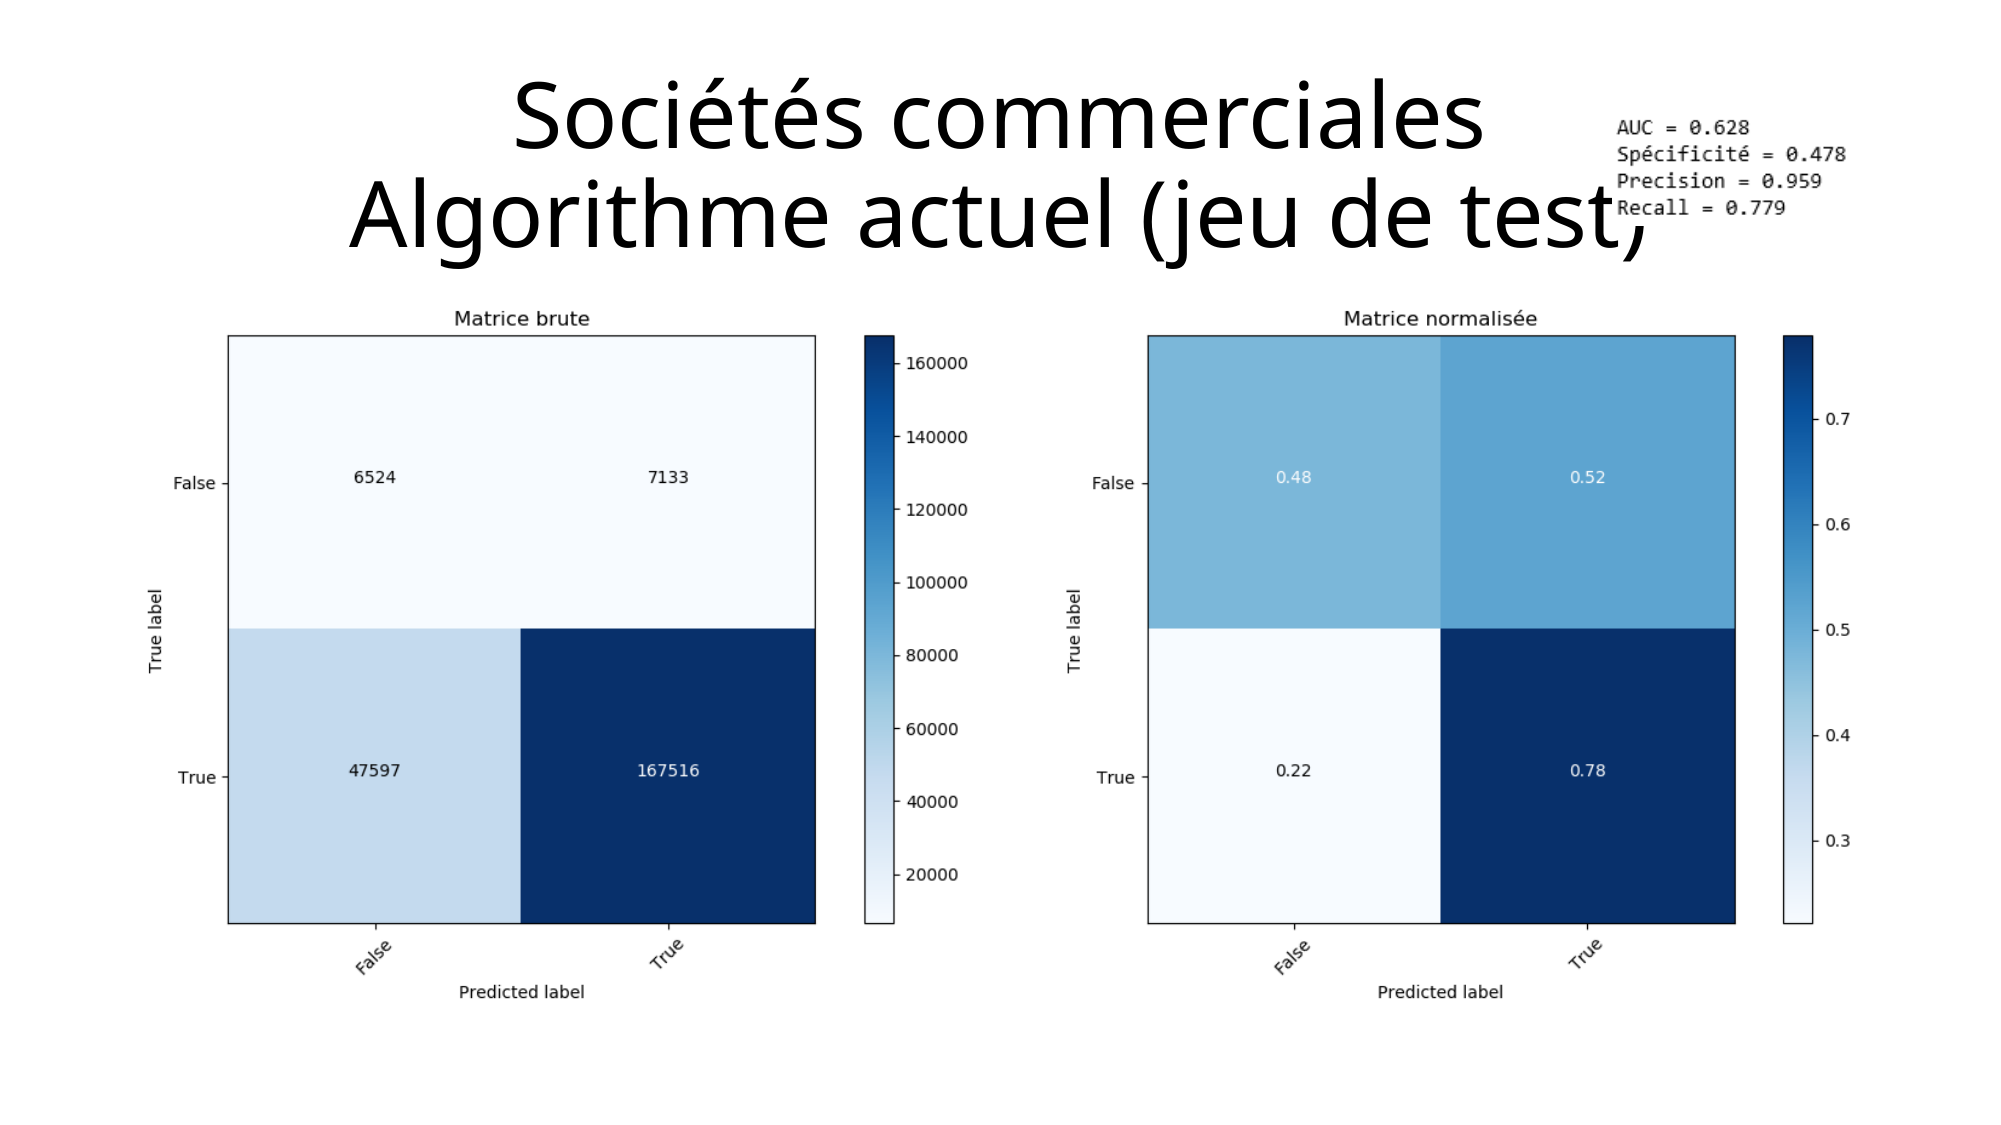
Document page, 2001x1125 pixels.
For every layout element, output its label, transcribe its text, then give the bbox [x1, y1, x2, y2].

picture [1612, 111, 1863, 226]
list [137, 299, 1863, 1014]
title Sociétés commerciales Algorithme actuel (jeu de test) [137, 59, 1863, 278]
